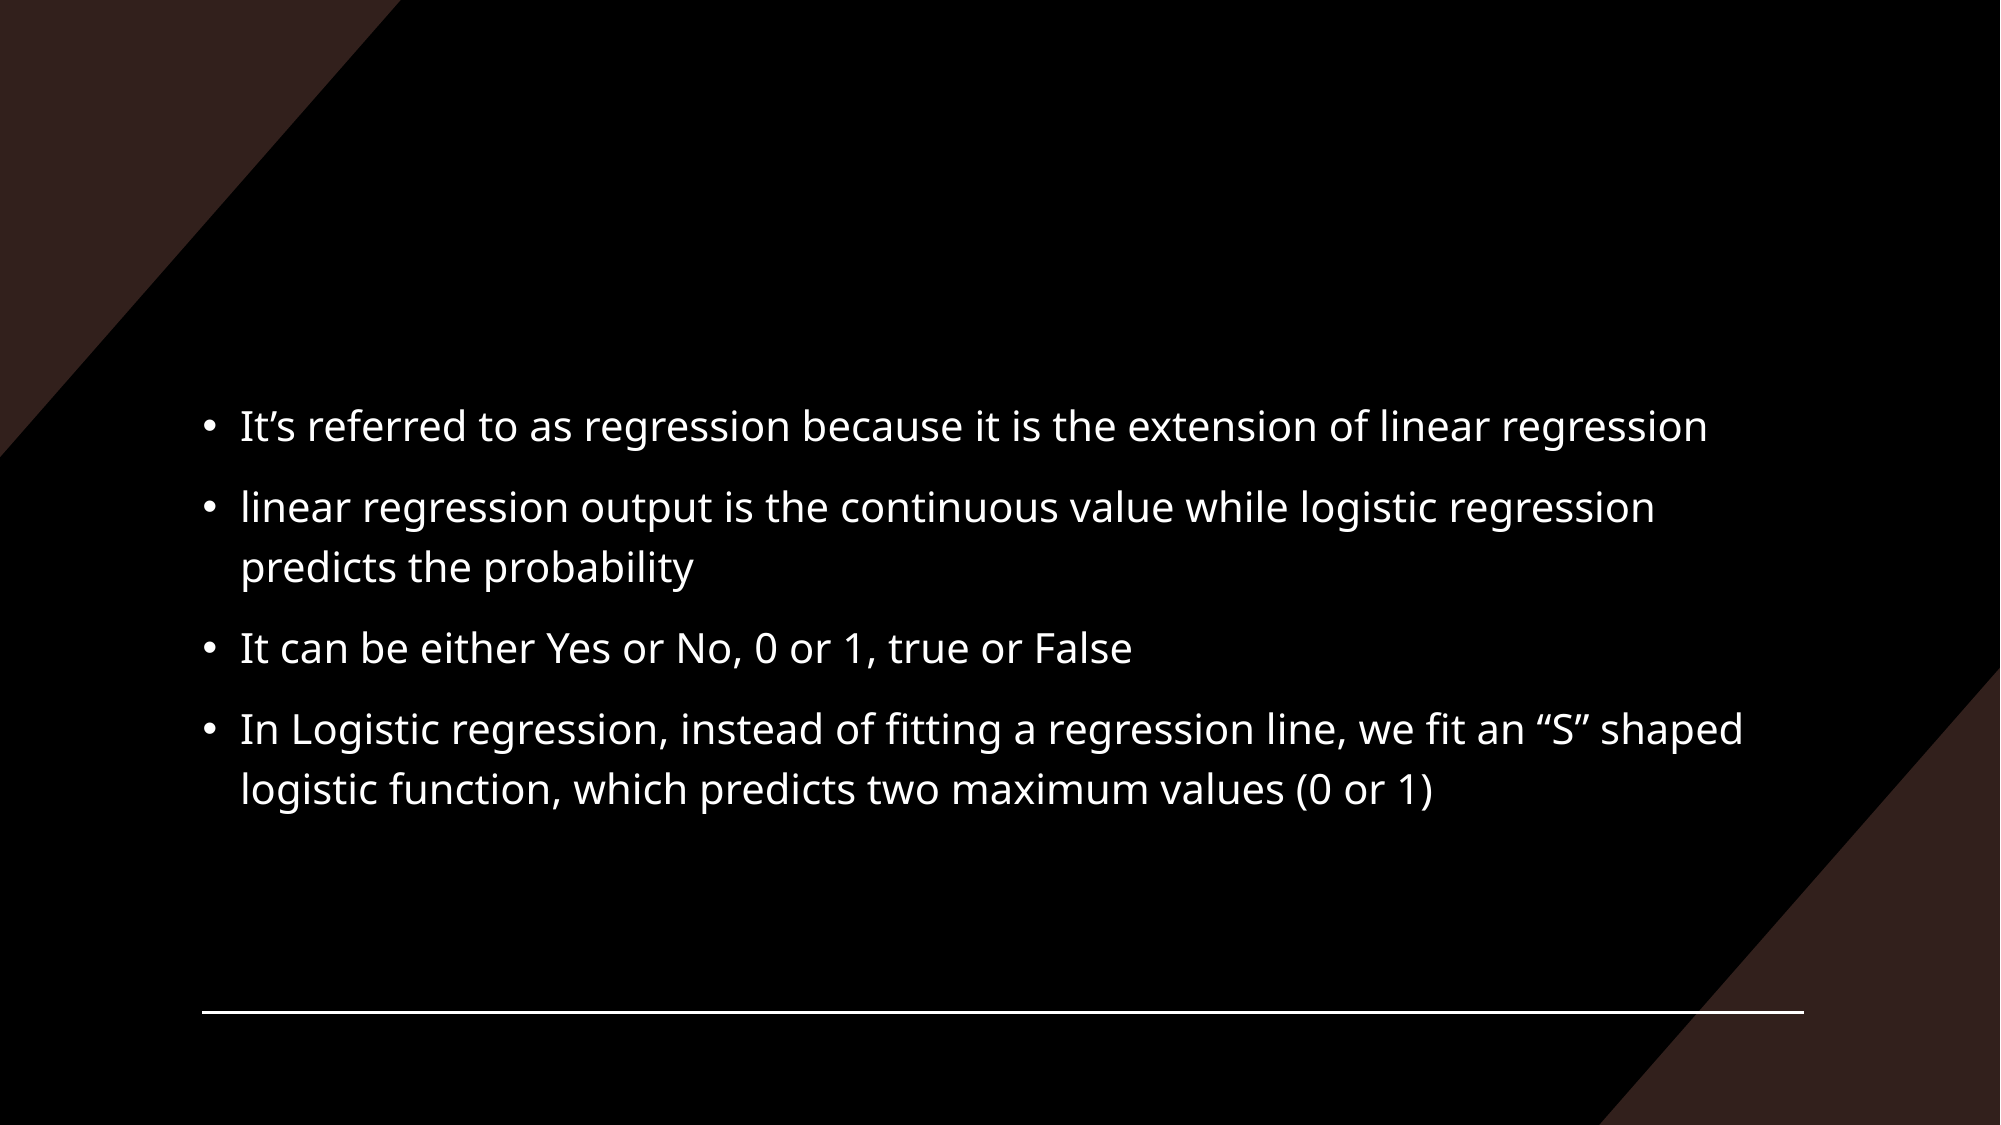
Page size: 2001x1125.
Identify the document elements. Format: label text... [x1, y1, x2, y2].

list It’s referred to as regression because it is the extension of linear regression linear regression output is the continuous value while logistic regression predicts the probability It can be either Yes or No, 0 or 1, true or False In Logistic regression, instead of fitting a regression line, we fit an “S” shaped logistic function, which predicts two maximum values (0 or 1) [187, 382, 1813, 968]
